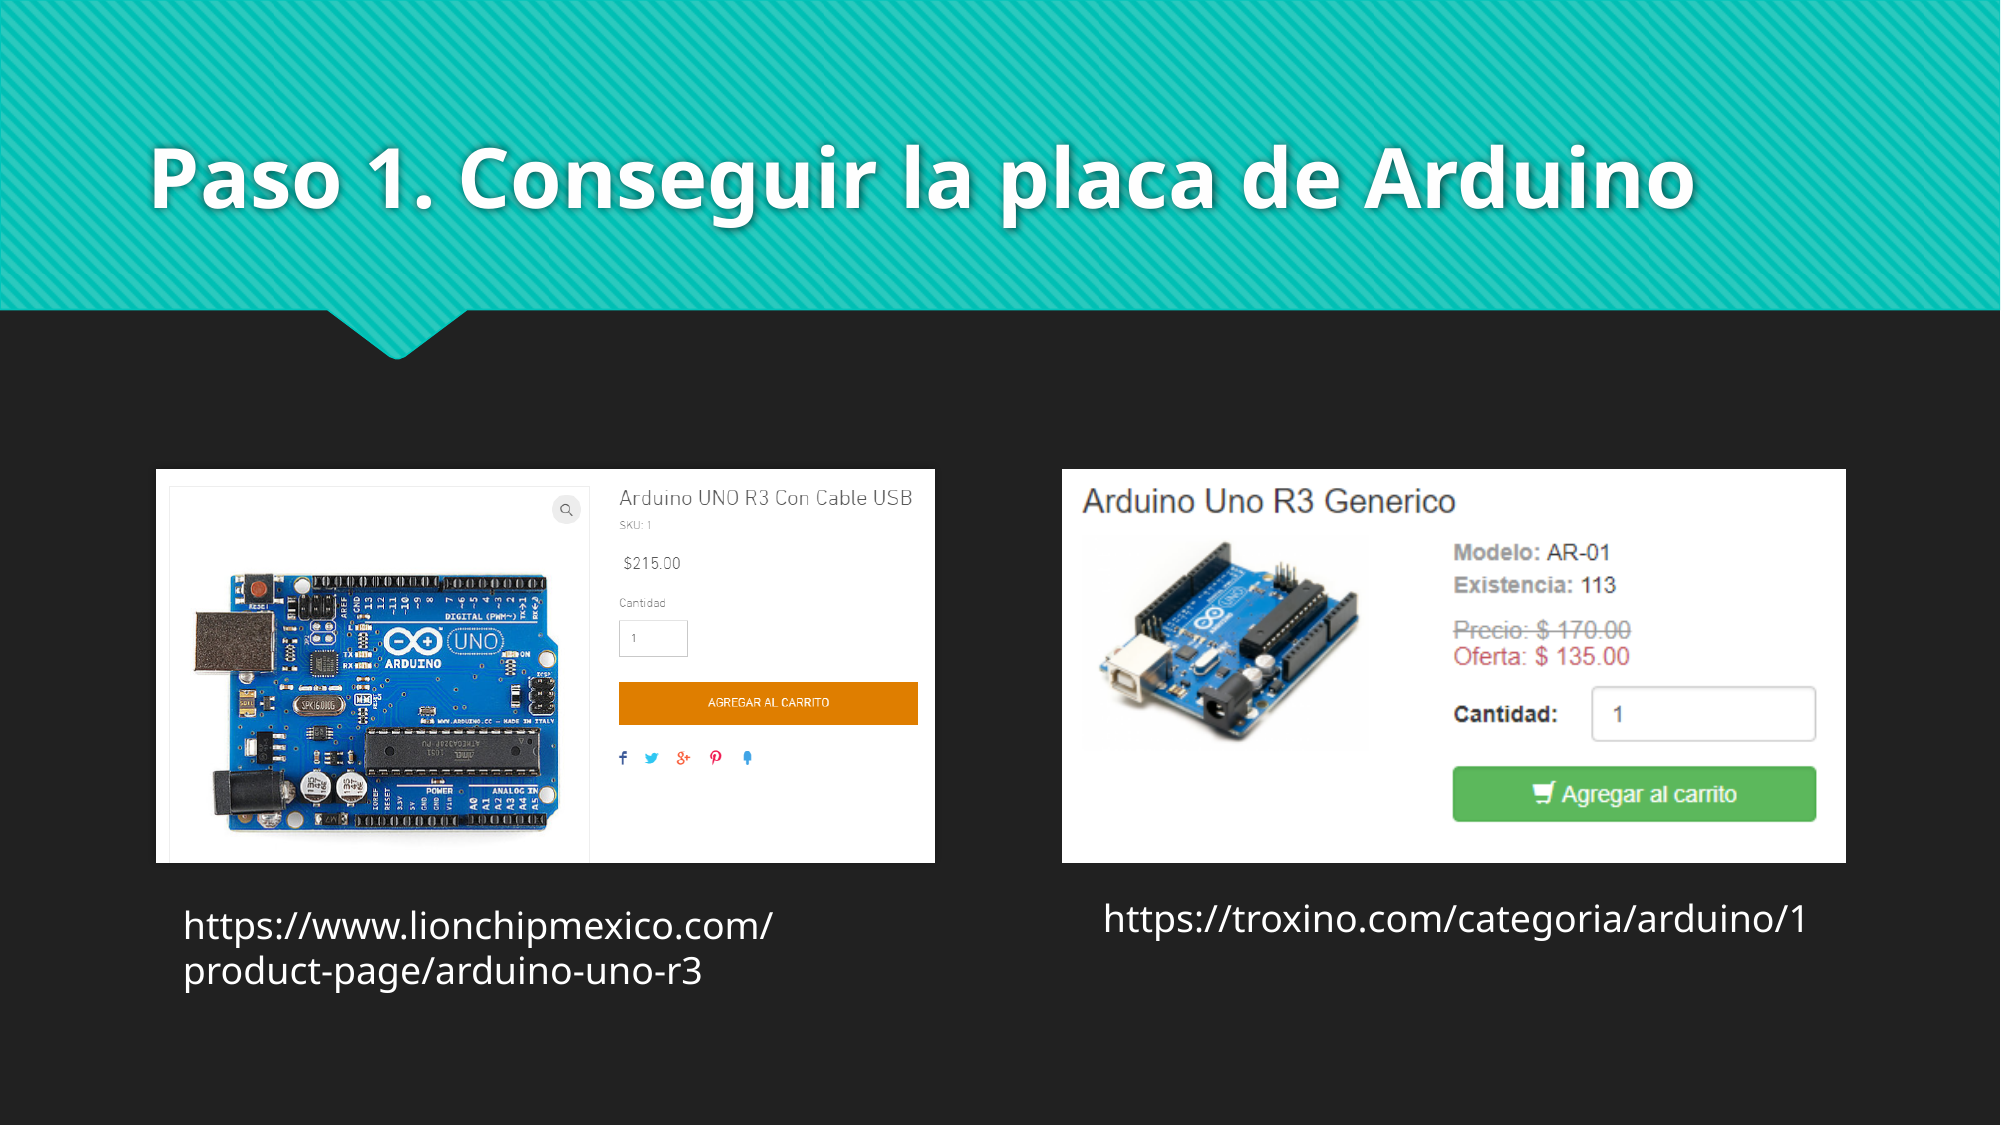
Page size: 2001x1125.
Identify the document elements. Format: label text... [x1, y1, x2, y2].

text_box https://troxino.com/categoria/arduino/1 [1088, 887, 1826, 948]
picture [1061, 469, 1846, 863]
text_box https://www.lionchipmexico.com/product-page/arduino-uno-r3 [168, 895, 923, 1000]
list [156, 469, 935, 863]
title Paso 1. Conseguir la placa de Arduino [132, 73, 1868, 233]
